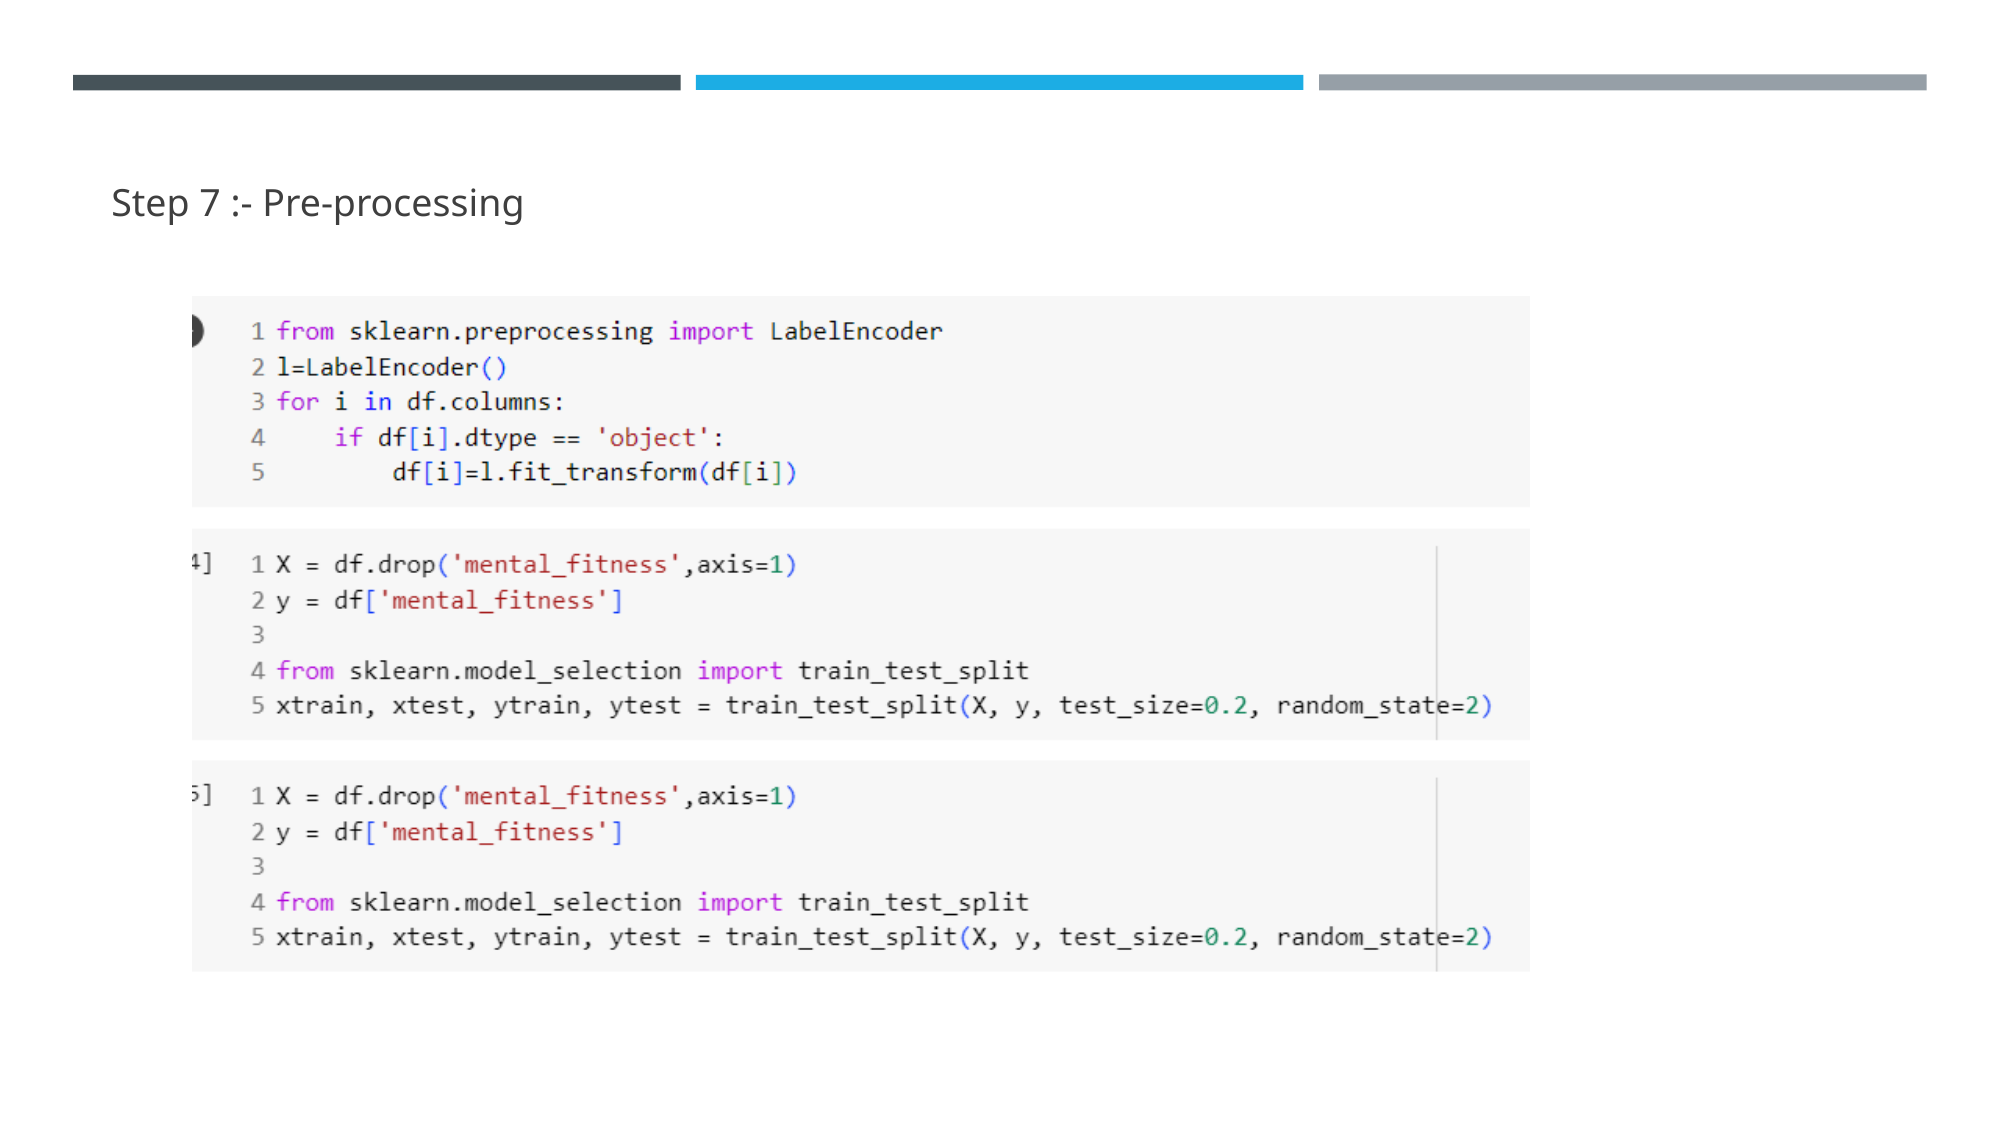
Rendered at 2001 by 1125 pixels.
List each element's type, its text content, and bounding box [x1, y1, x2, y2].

text_box Step 7 :- Pre-processing [96, 122, 1906, 276]
picture [191, 295, 1530, 986]
